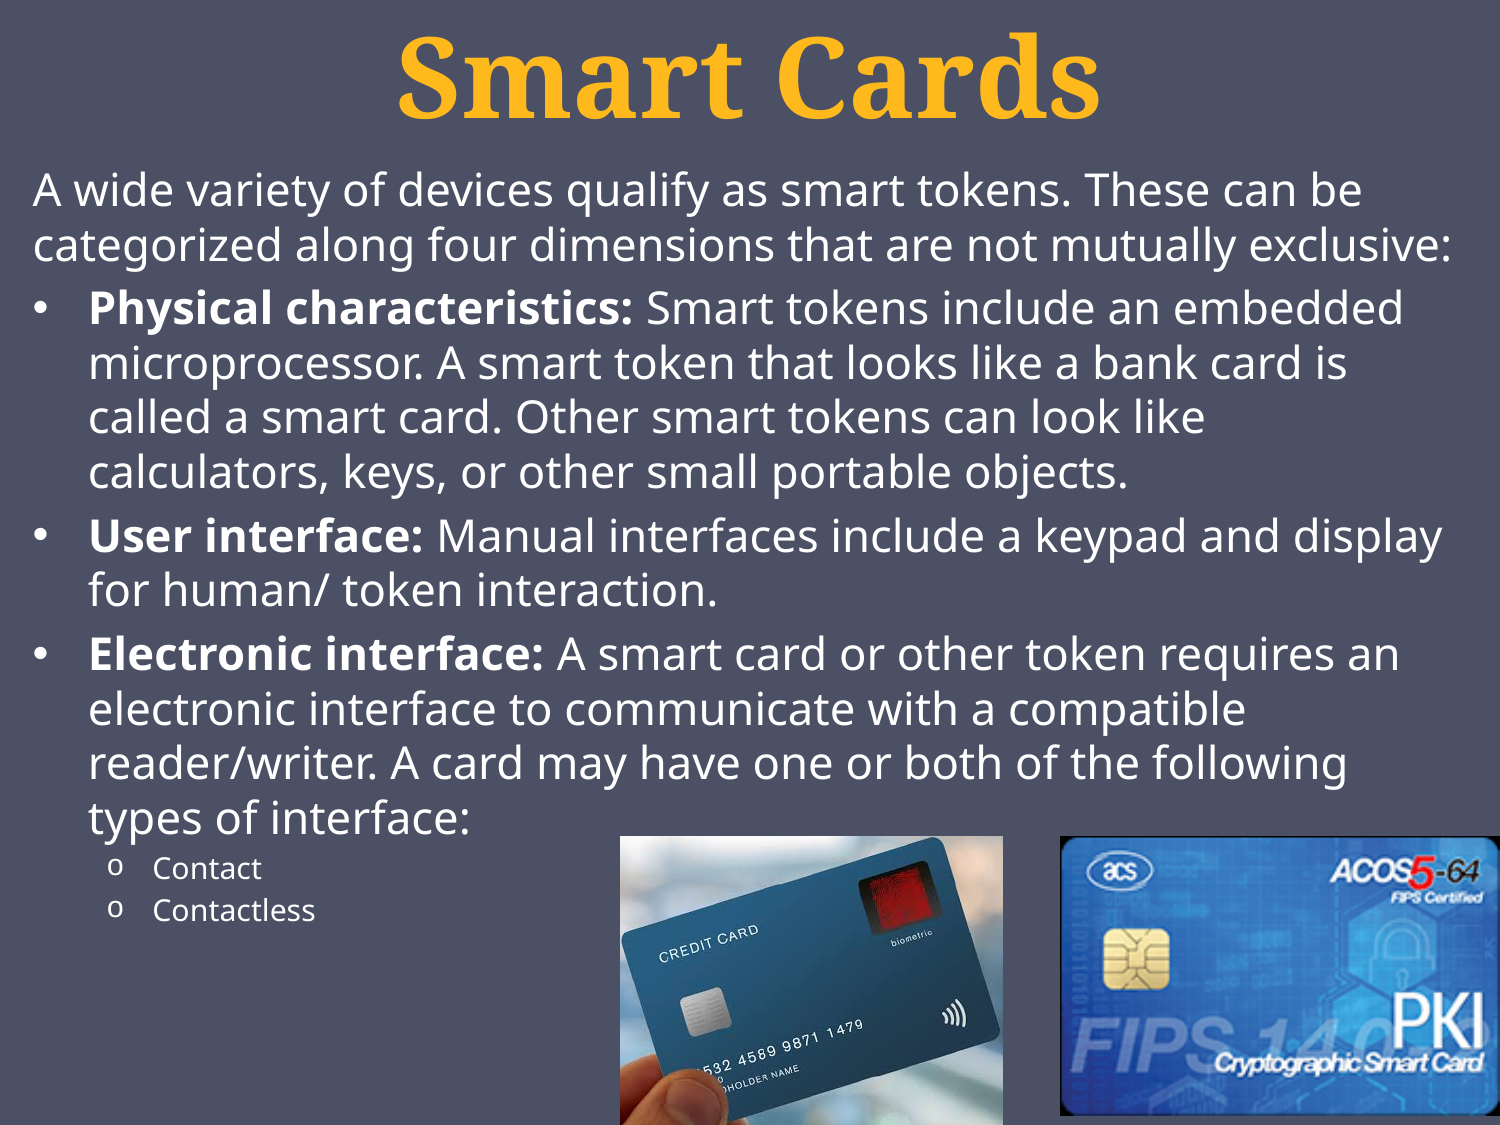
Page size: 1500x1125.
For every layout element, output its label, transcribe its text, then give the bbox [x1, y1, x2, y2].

list A wide variety of devices qualify as smart tokens. These can be categorized along four dimensions that are not mutually exclusive: Physical characteristics: Smart tokens include an embedded microprocessor. A smart token that looks like a bank card is called a smart card. Other smart tokens can look like calculators, keys, or other small portable objects. User interface: Manual interfaces include a keypad and display for human/ token interaction. Electronic interface: A smart card or other token requires an electronic interface to communicate with a compatible reader/writer. A card may have one or both of the following types of interface: Contact Contactless [17, 153, 1471, 976]
title Smart Cards [75, 0, 1425, 149]
picture [619, 836, 1003, 1125]
picture [1060, 836, 1500, 1116]
